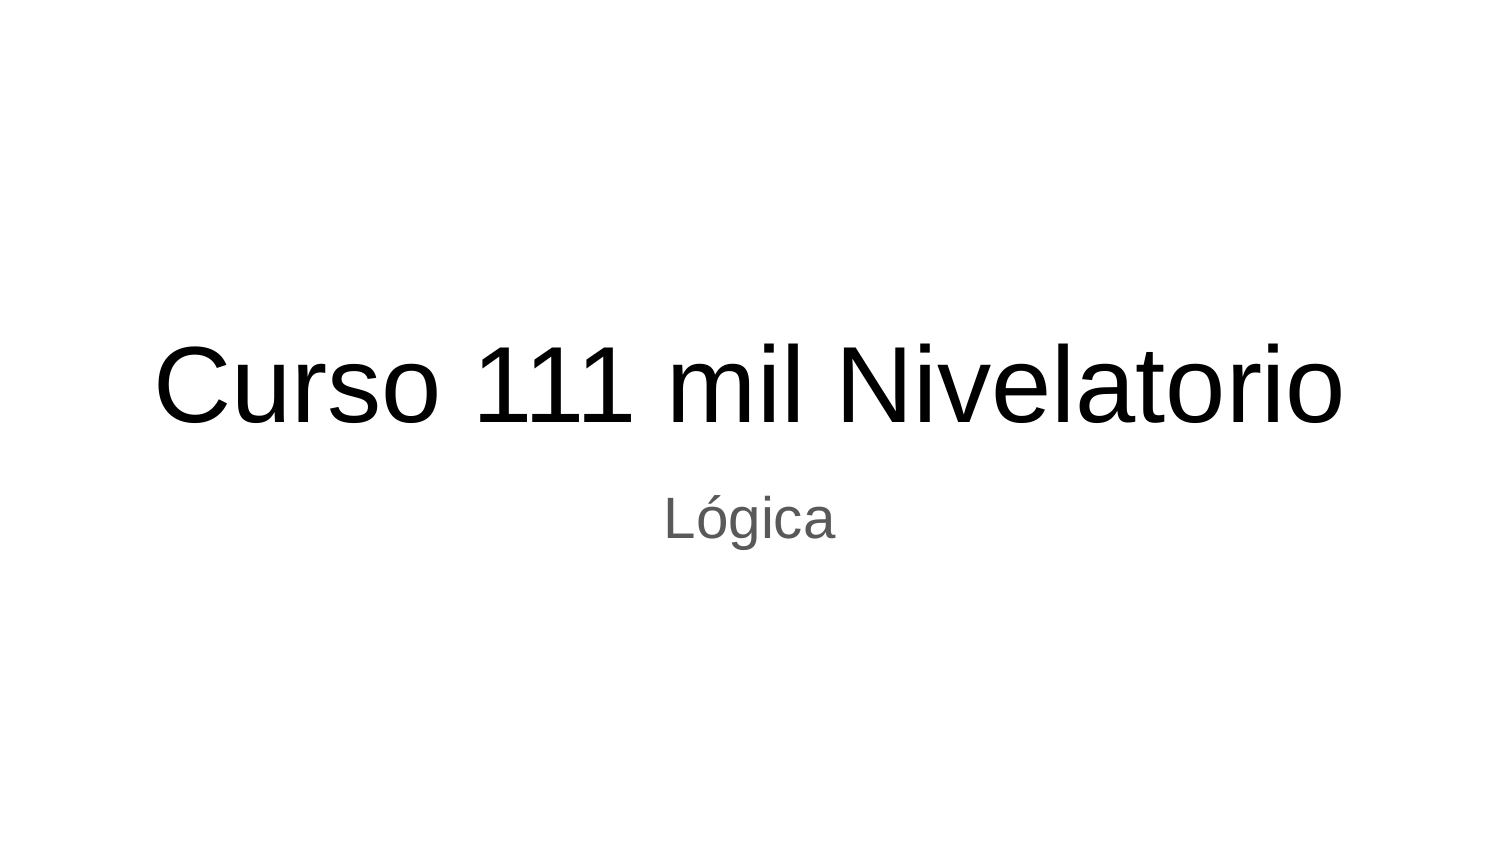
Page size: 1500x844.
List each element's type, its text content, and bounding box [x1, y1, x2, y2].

subtitle Lógica [51, 464, 1449, 595]
title Curso 111 mil Nivelatorio [51, 122, 1449, 459]
